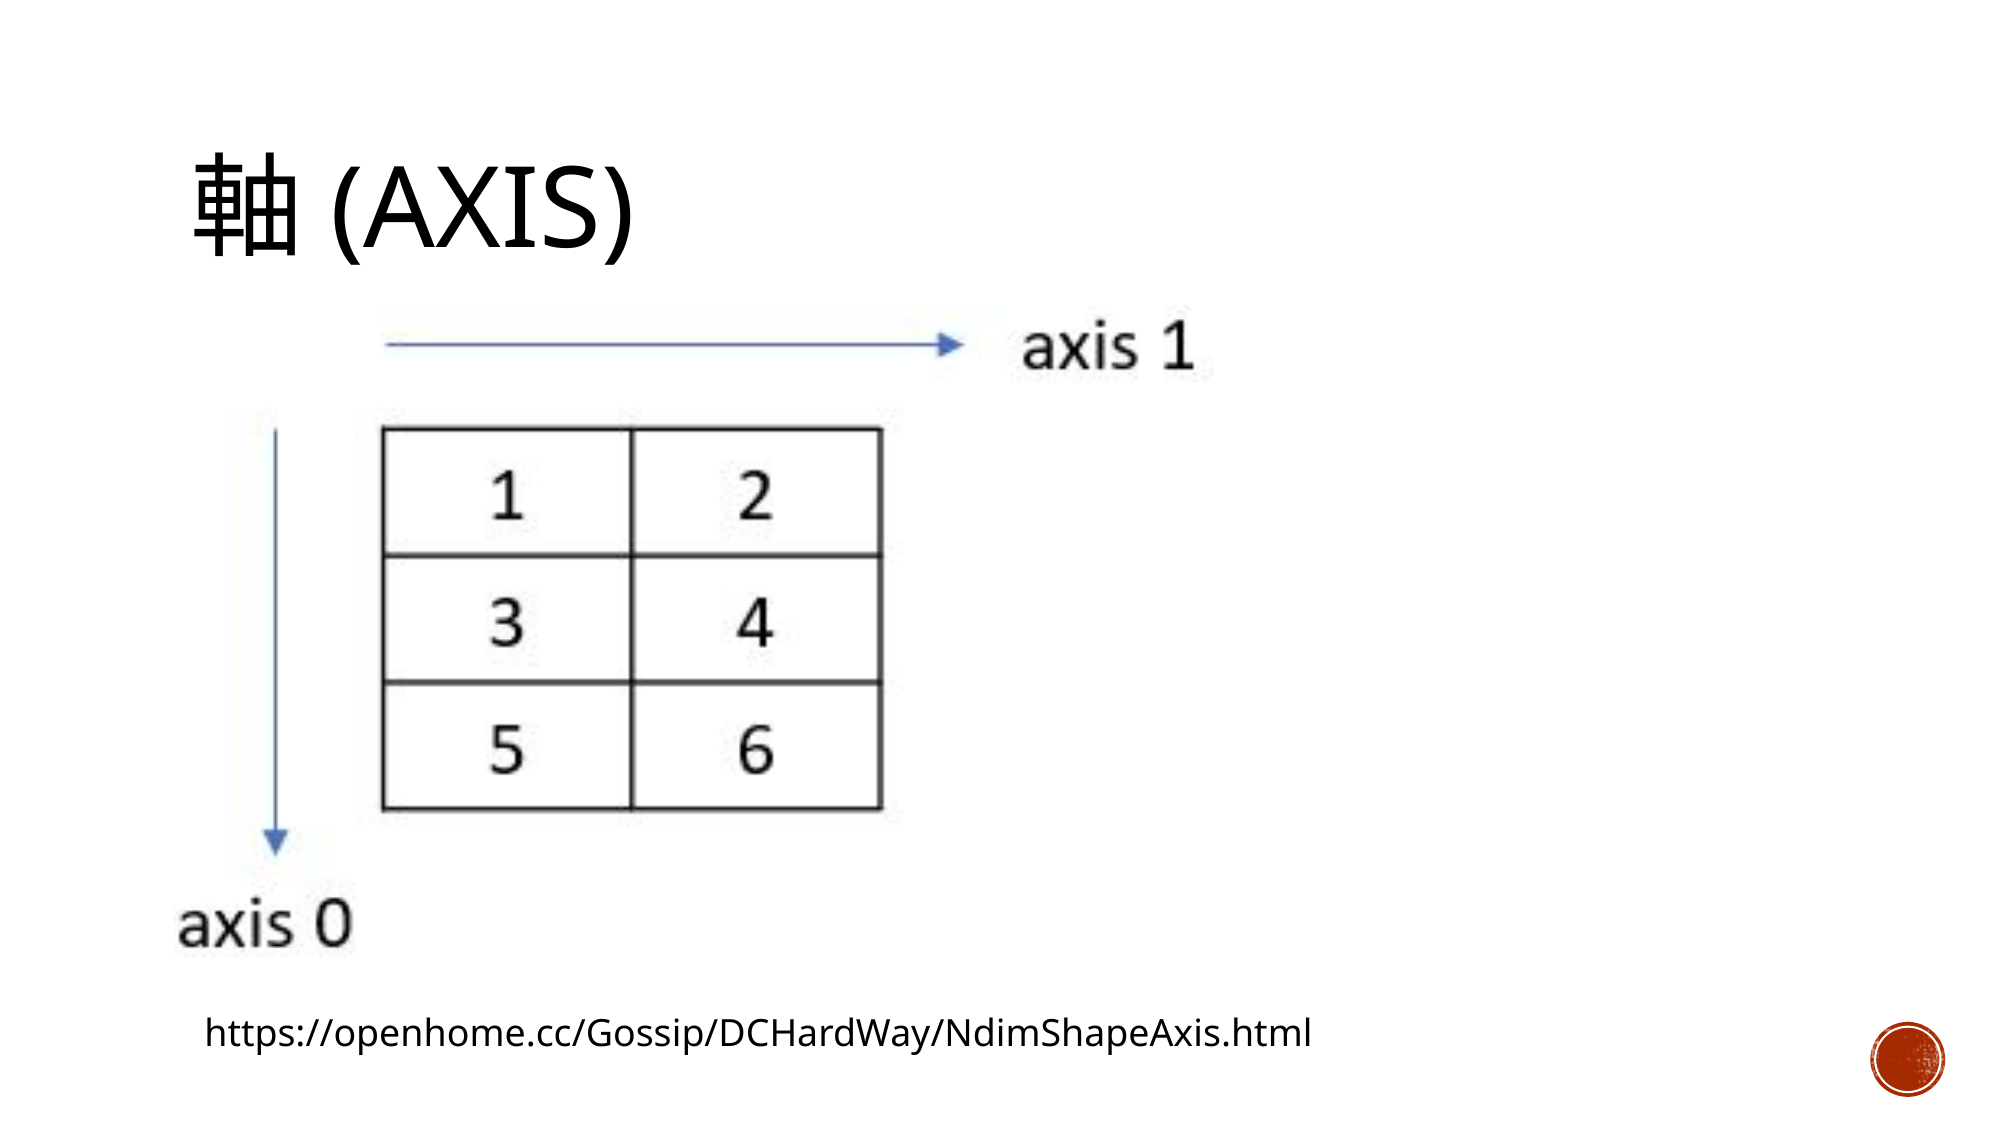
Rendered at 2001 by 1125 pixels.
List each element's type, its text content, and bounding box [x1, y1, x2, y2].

text_box https://openhome.cc/Gossip/DCHardWay/NdimShapeAxis.html [189, 1002, 1555, 1062]
picture [174, 305, 1214, 971]
title 軸(axis) [175, 79, 1826, 344]
